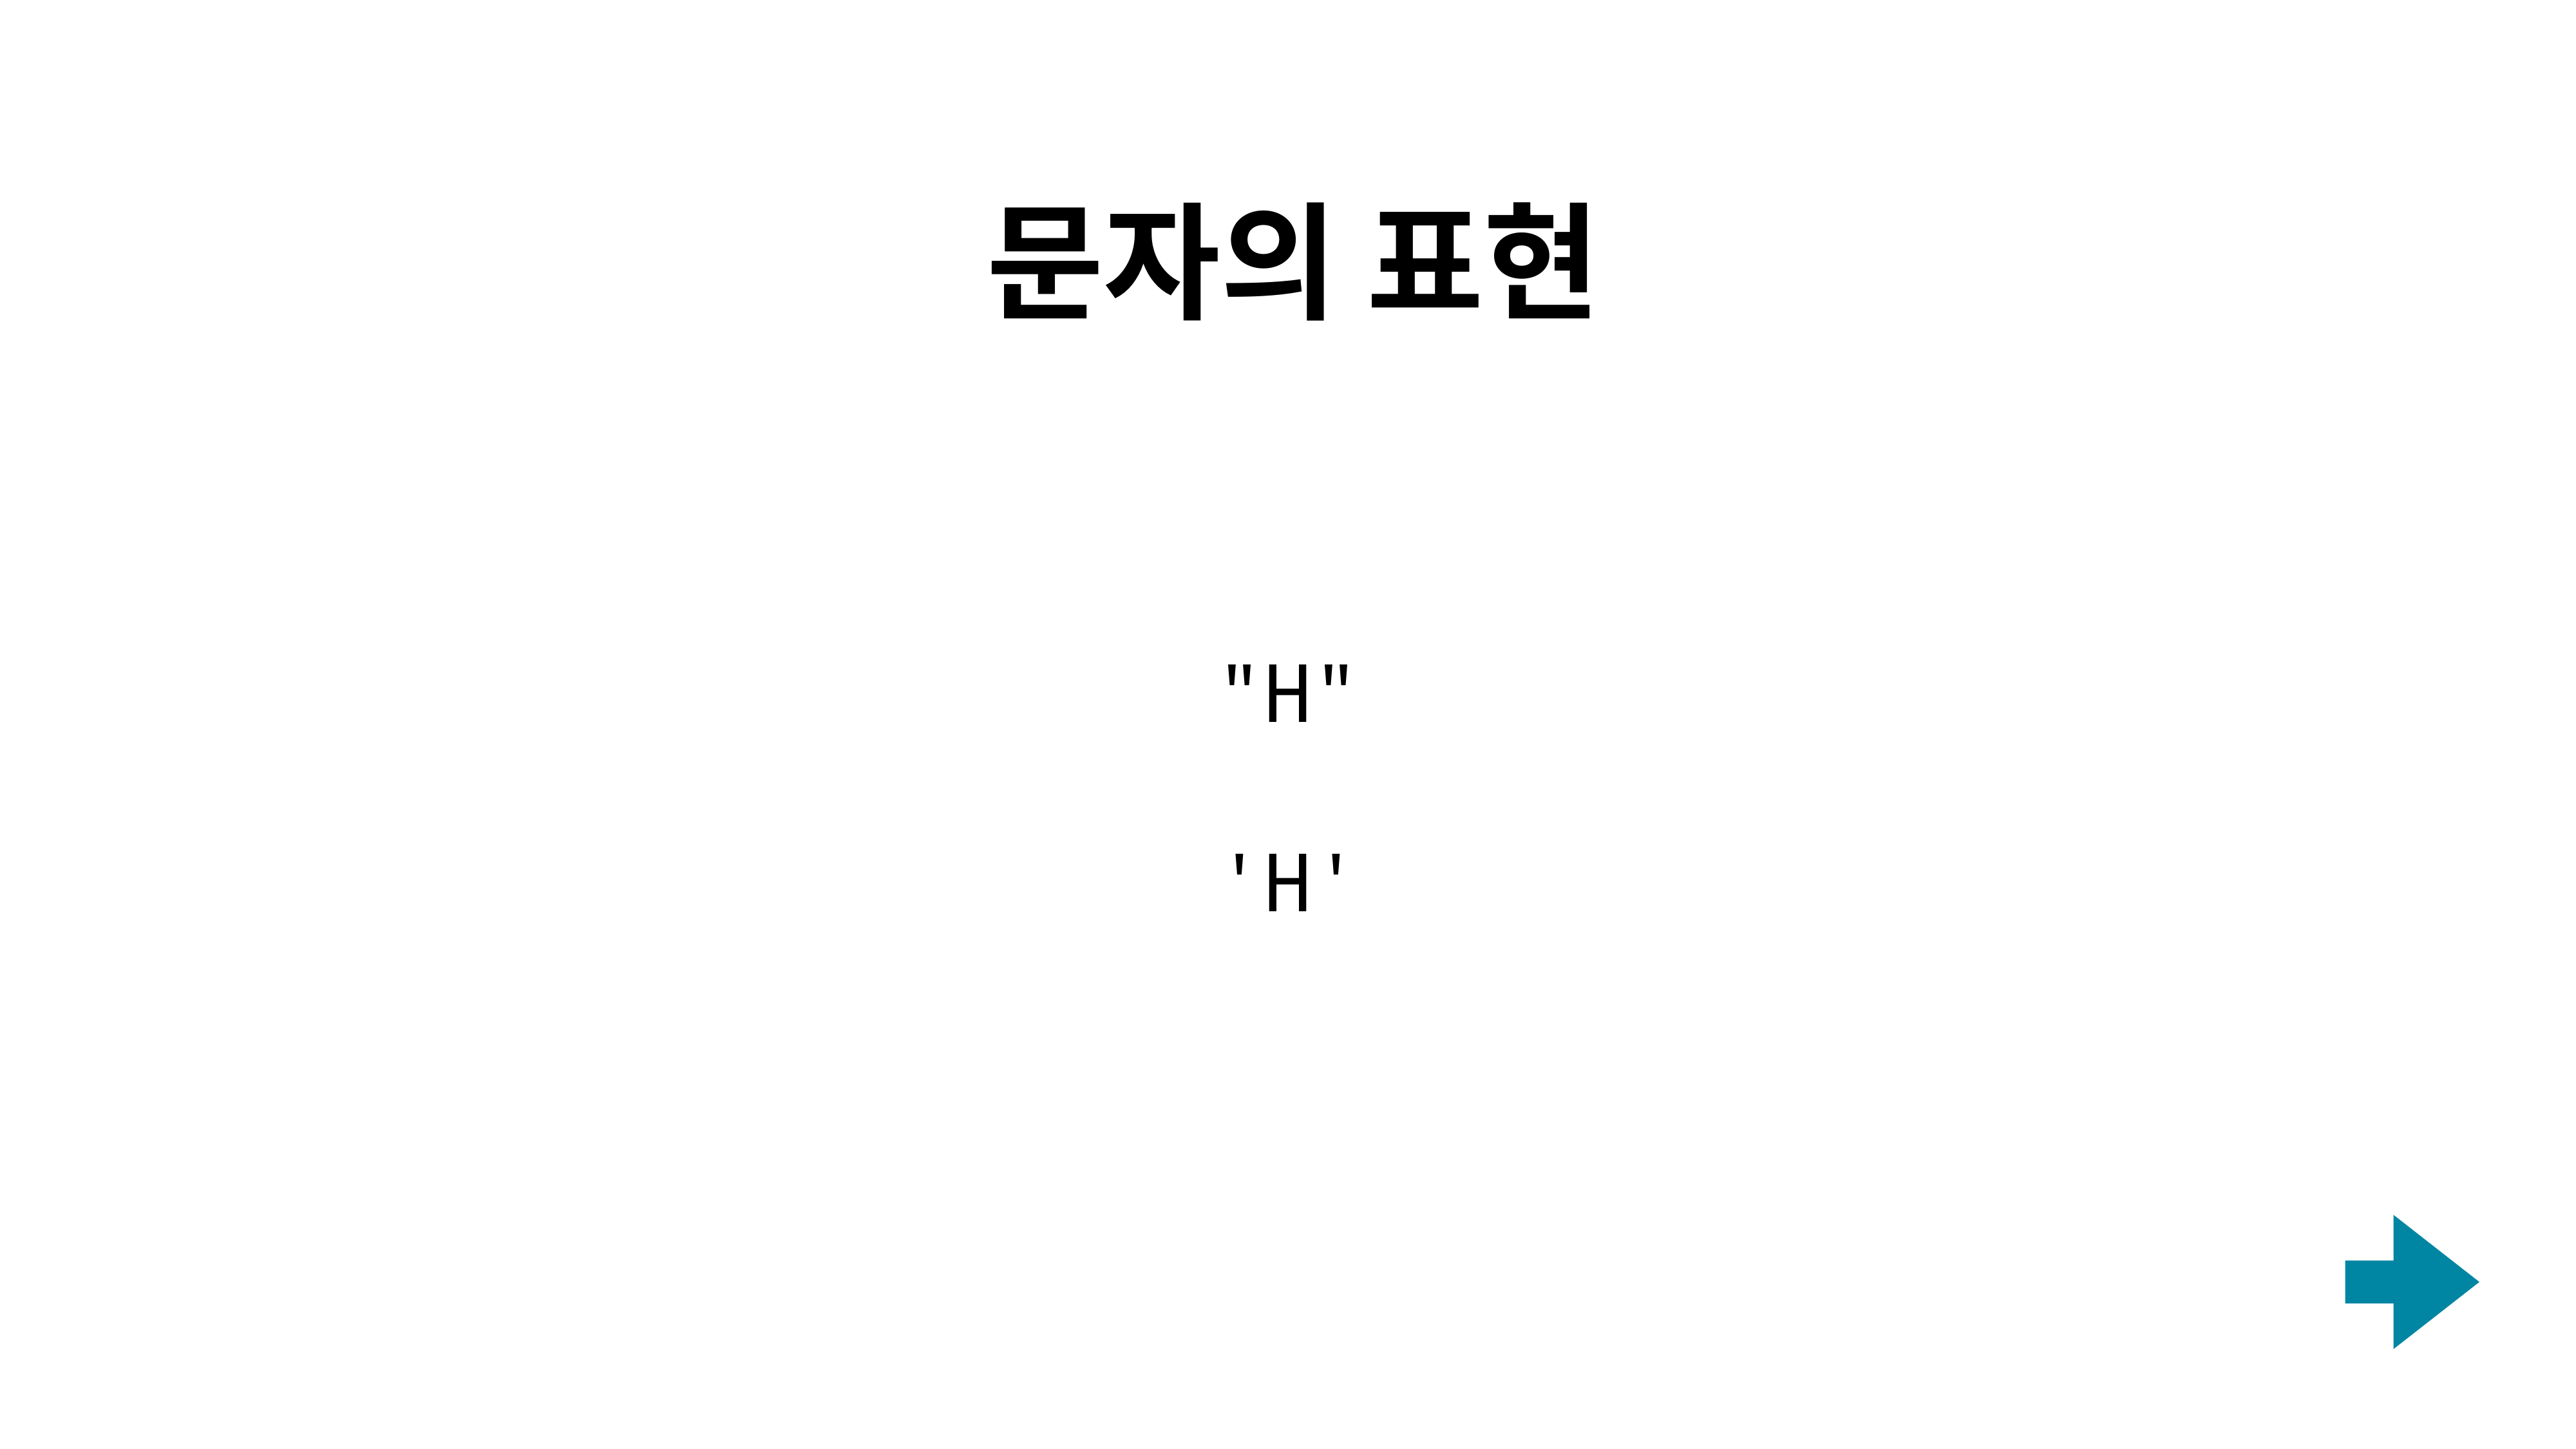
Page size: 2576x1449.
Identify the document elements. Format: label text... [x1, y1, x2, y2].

text_box "H" [1208, 634, 1368, 746]
text_box 'H' [1208, 823, 1368, 935]
title 문자의 표현 [966, 164, 1622, 341]
text_box [2345, 1215, 2479, 1349]
